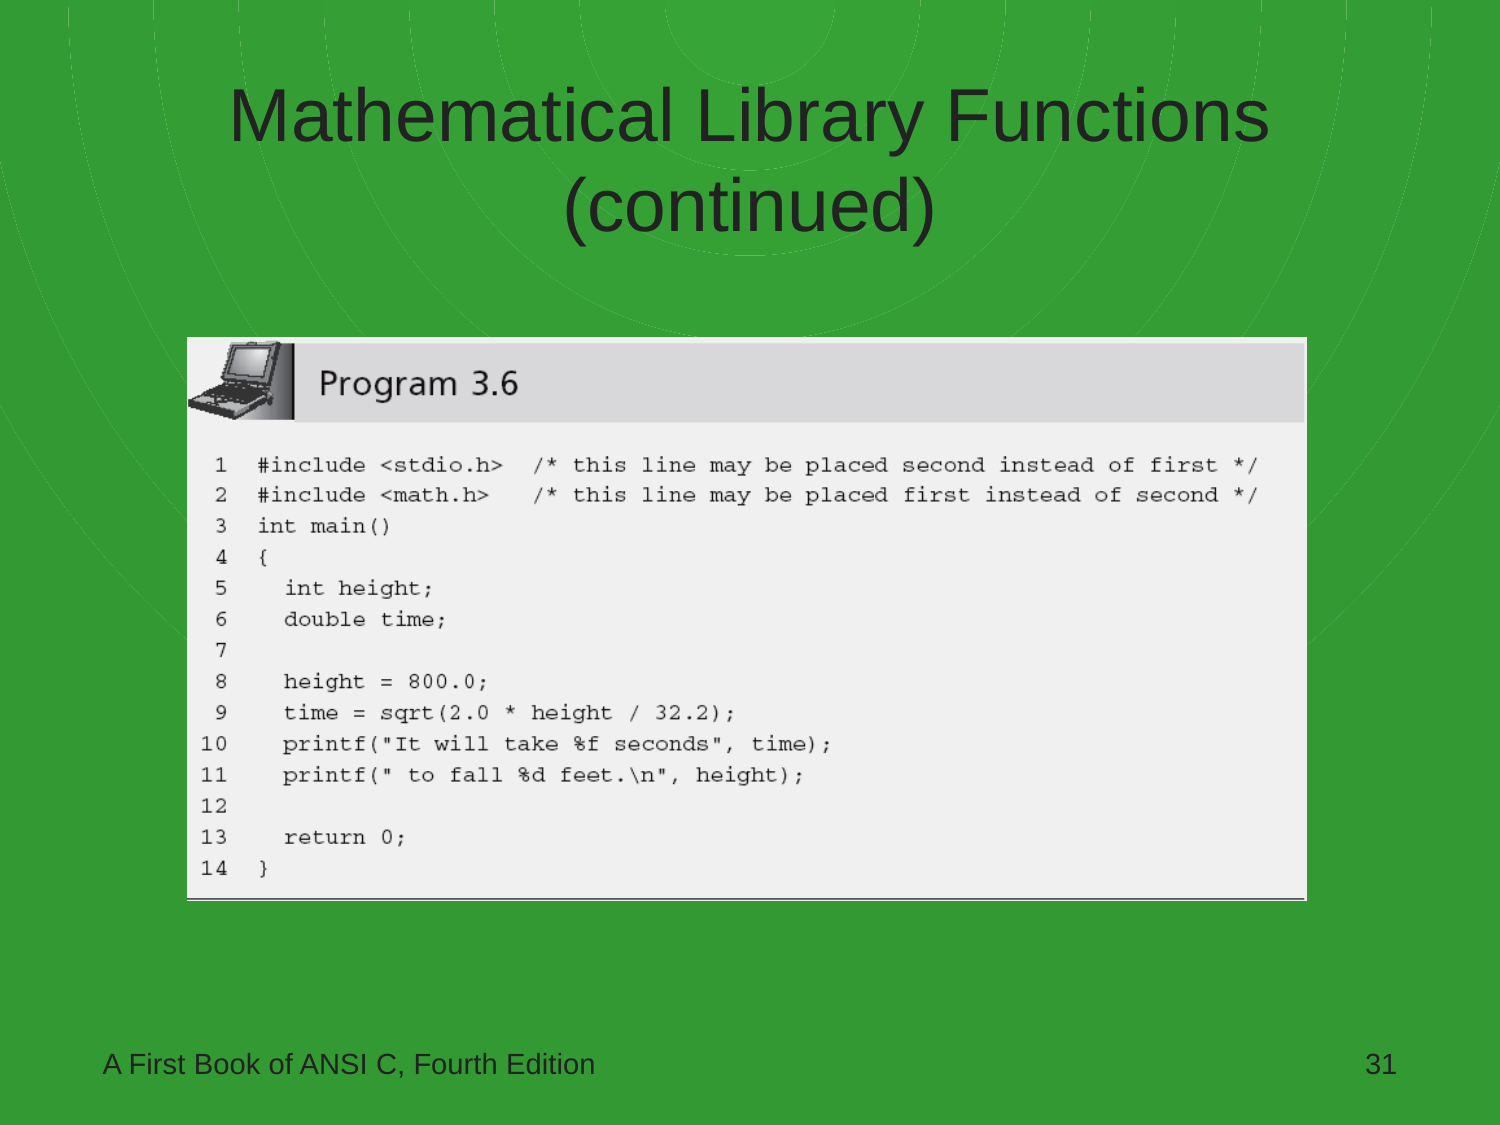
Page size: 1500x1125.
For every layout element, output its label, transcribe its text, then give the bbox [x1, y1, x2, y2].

title Mathematical Library Functions (continued) [87, 62, 1413, 250]
slide_number 31 [1074, 1037, 1413, 1101]
footer A First Book of ANSI C, Fourth Edition [87, 1037, 1051, 1101]
picture [187, 337, 1307, 901]
